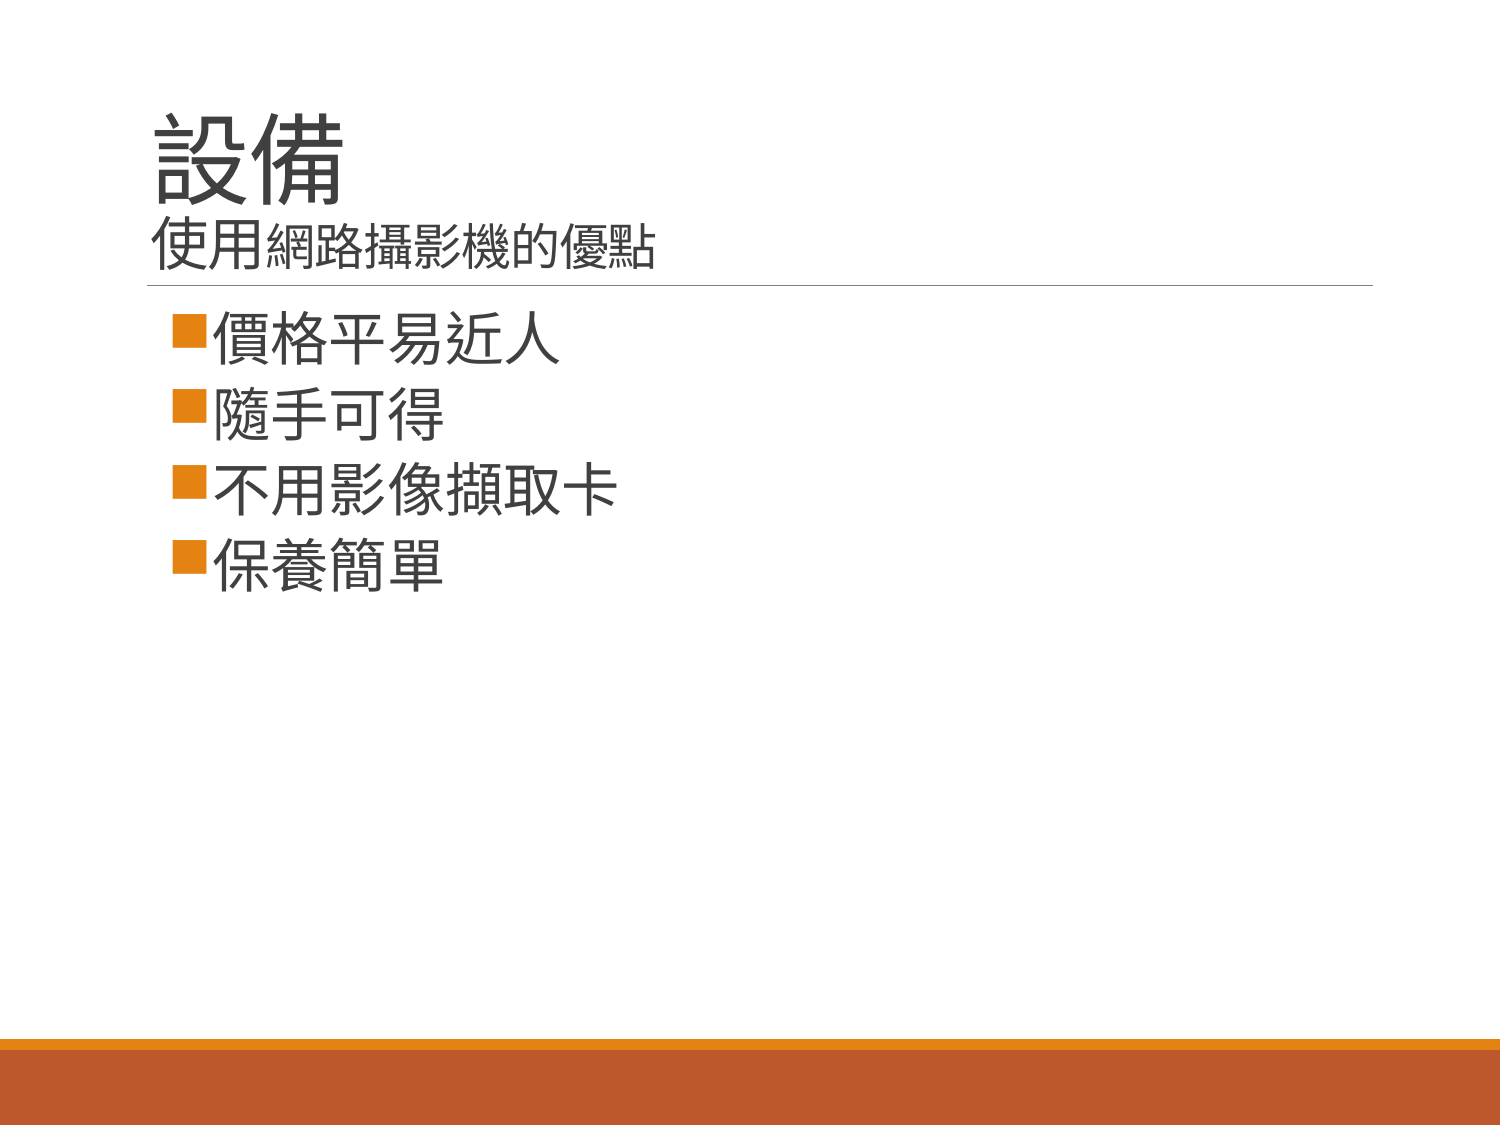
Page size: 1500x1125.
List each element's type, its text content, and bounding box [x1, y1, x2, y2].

title 設備 使用網路攝影機的優點 [135, 47, 1373, 285]
list 價格平易近人 隨手可得 不用影像擷取卡 保養簡單 [135, 302, 1373, 963]
